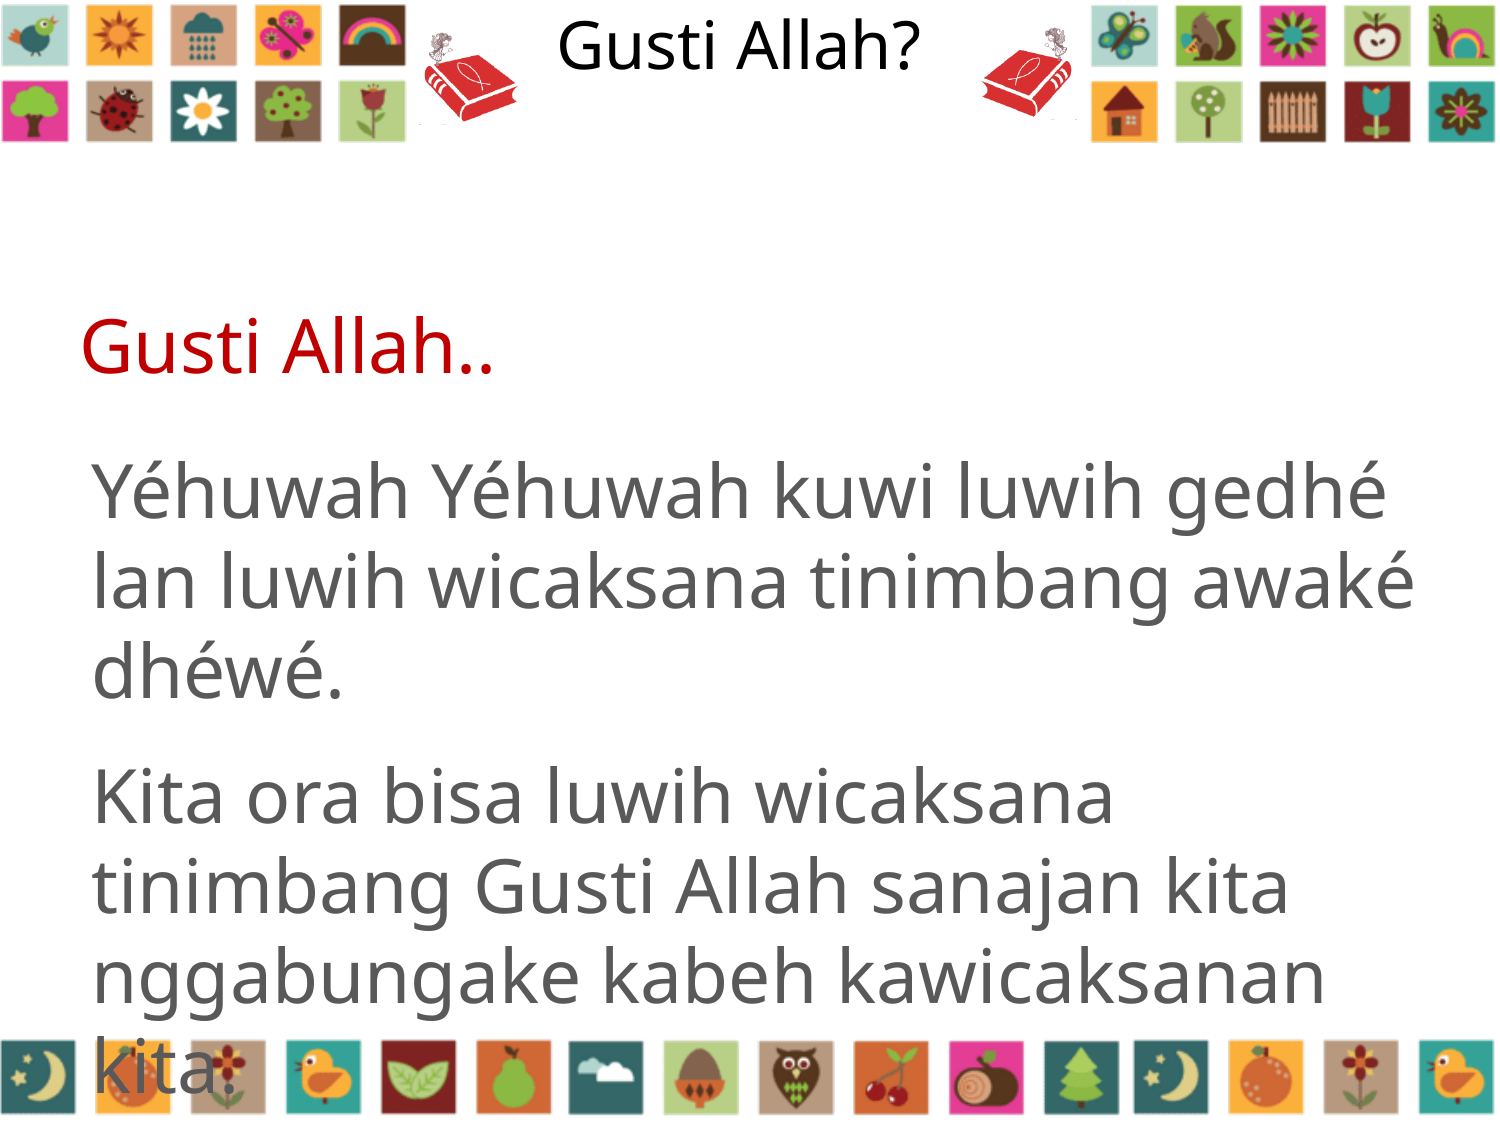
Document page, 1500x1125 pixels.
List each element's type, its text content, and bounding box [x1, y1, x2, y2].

text_box Yéhuwah Yéhuwah kuwi luwih gedhé lan luwih wicaksana tinimbang awaké dhéwé. Kita ora bisa luwih wicaksana tinimbang Gusti Allah sanajan kita nggabungake kabeh kawicaksanan kita. [76, 436, 1447, 1027]
text_box Gusti Allah.. [64, 290, 1412, 396]
text_box Gusti Allah? [414, 0, 1080, 91]
picture [950, 3, 1500, 150]
picture [0, 3, 550, 150]
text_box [0, 1028, 1500, 1118]
